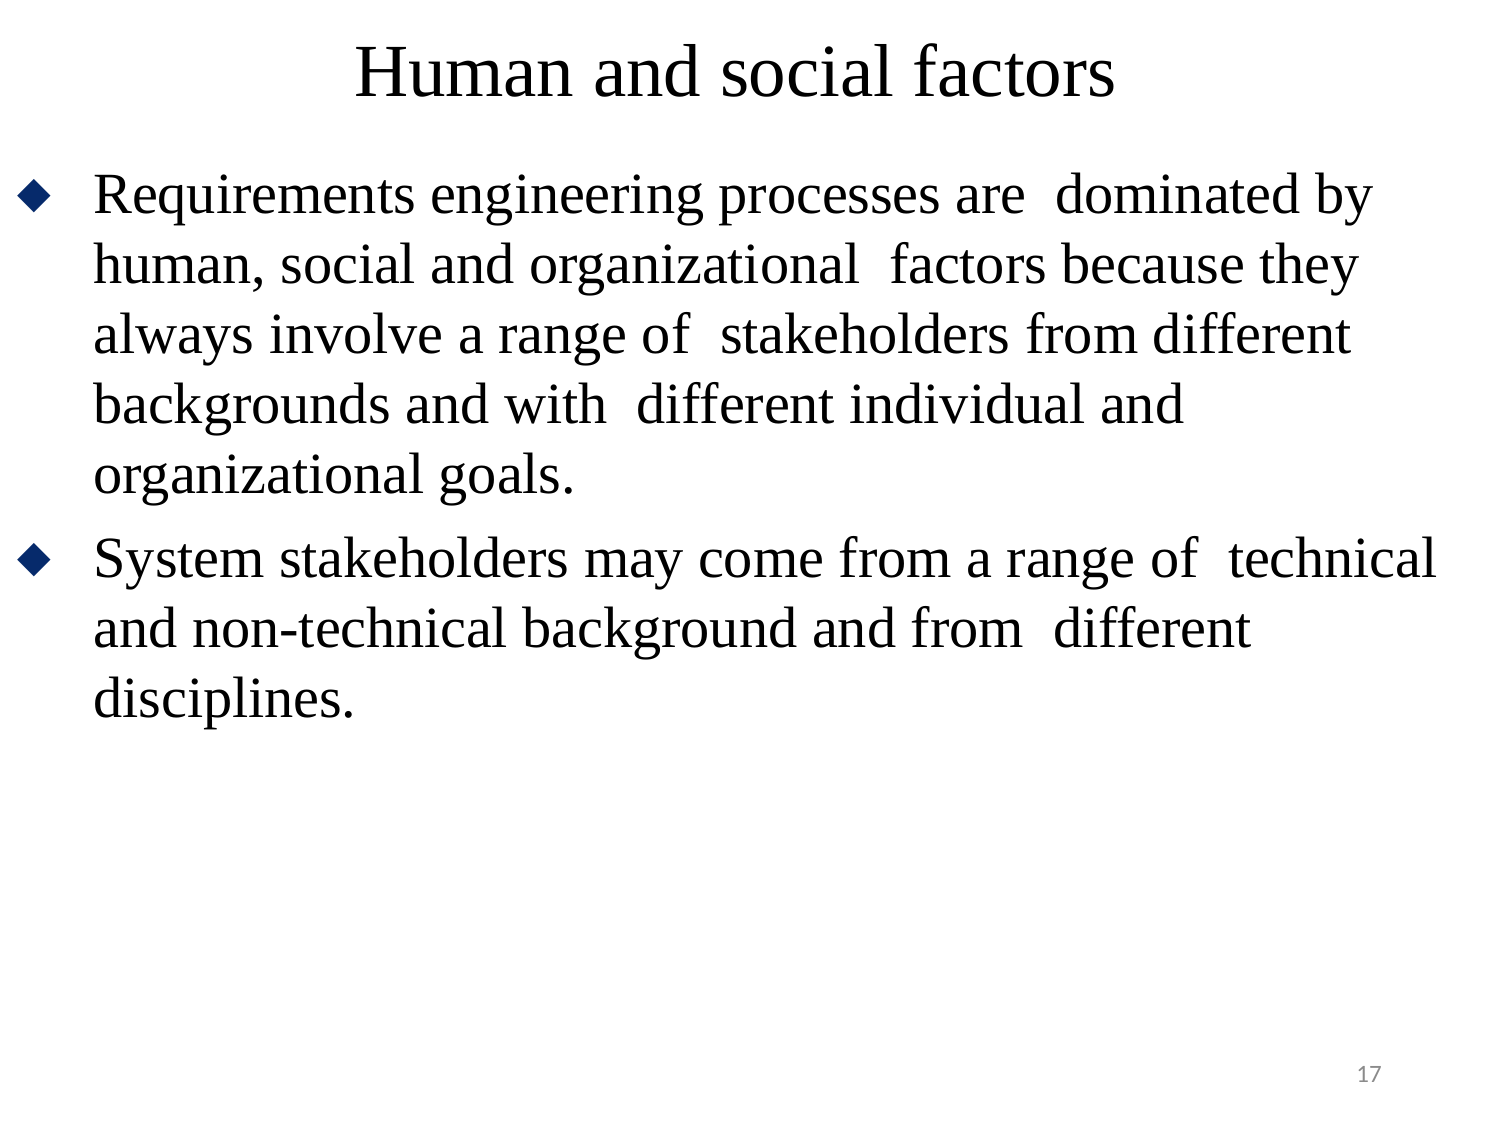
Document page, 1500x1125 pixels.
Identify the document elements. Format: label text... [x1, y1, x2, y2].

list Requirements engineering processes are dominated by human, social and organizational factors because they always involve a range of stakeholders from different backgrounds and with different individual and organizational goals. System stakeholders may come from a range of technical and non-technical background and from different disciplines. [0, 147, 1500, 1125]
title Human and social factors [0, 15, 1471, 130]
slide_number 17 [1059, 1042, 1397, 1103]
